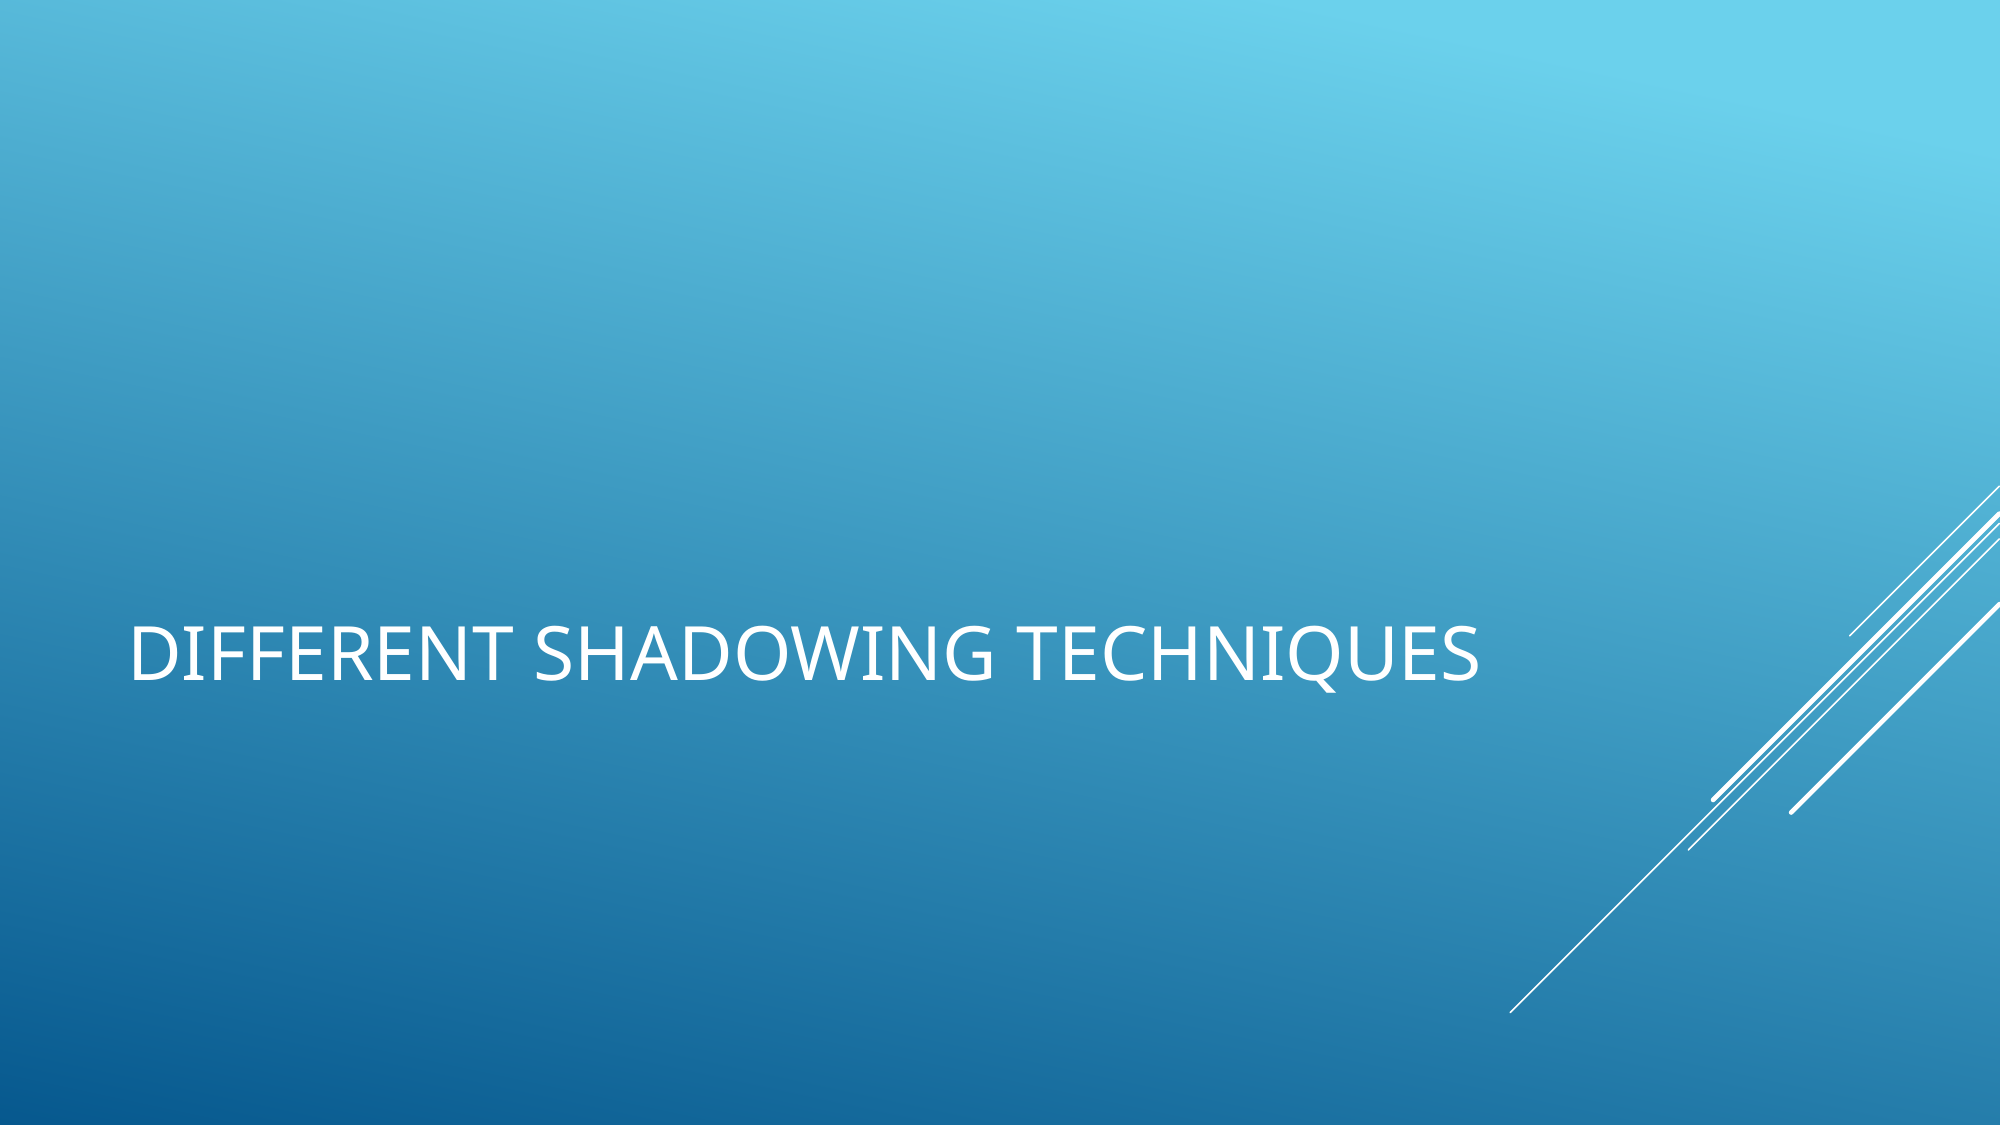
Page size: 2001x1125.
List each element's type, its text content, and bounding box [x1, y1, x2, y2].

title Different Shadowing techniques [112, 329, 1513, 704]
